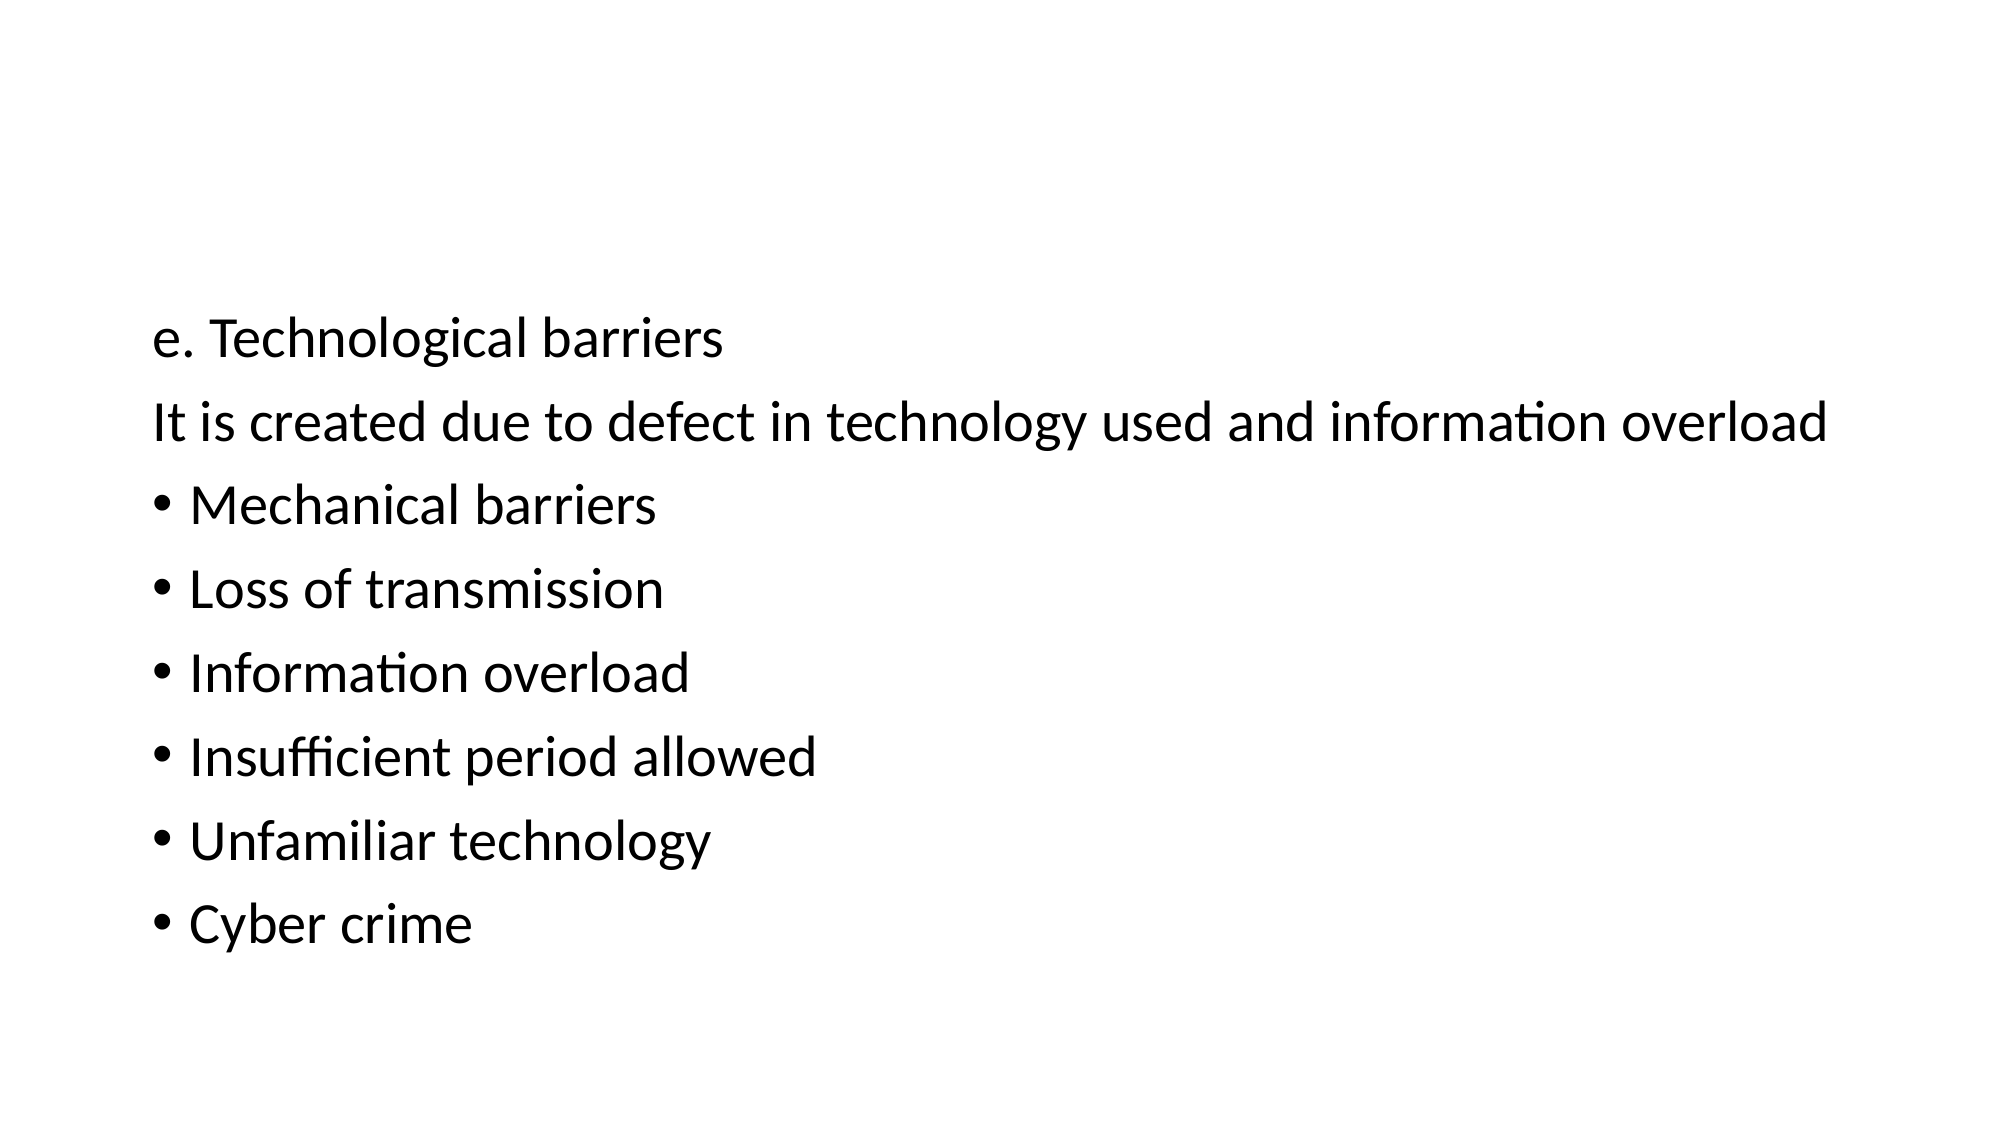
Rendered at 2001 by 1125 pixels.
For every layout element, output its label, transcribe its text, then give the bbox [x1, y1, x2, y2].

list e. Technological barriers It is created due to defect in technology used and information overload Mechanical barriers Loss of transmission Information overload Insufficient period allowed Unfamiliar technology Cyber crime [137, 299, 1863, 1014]
